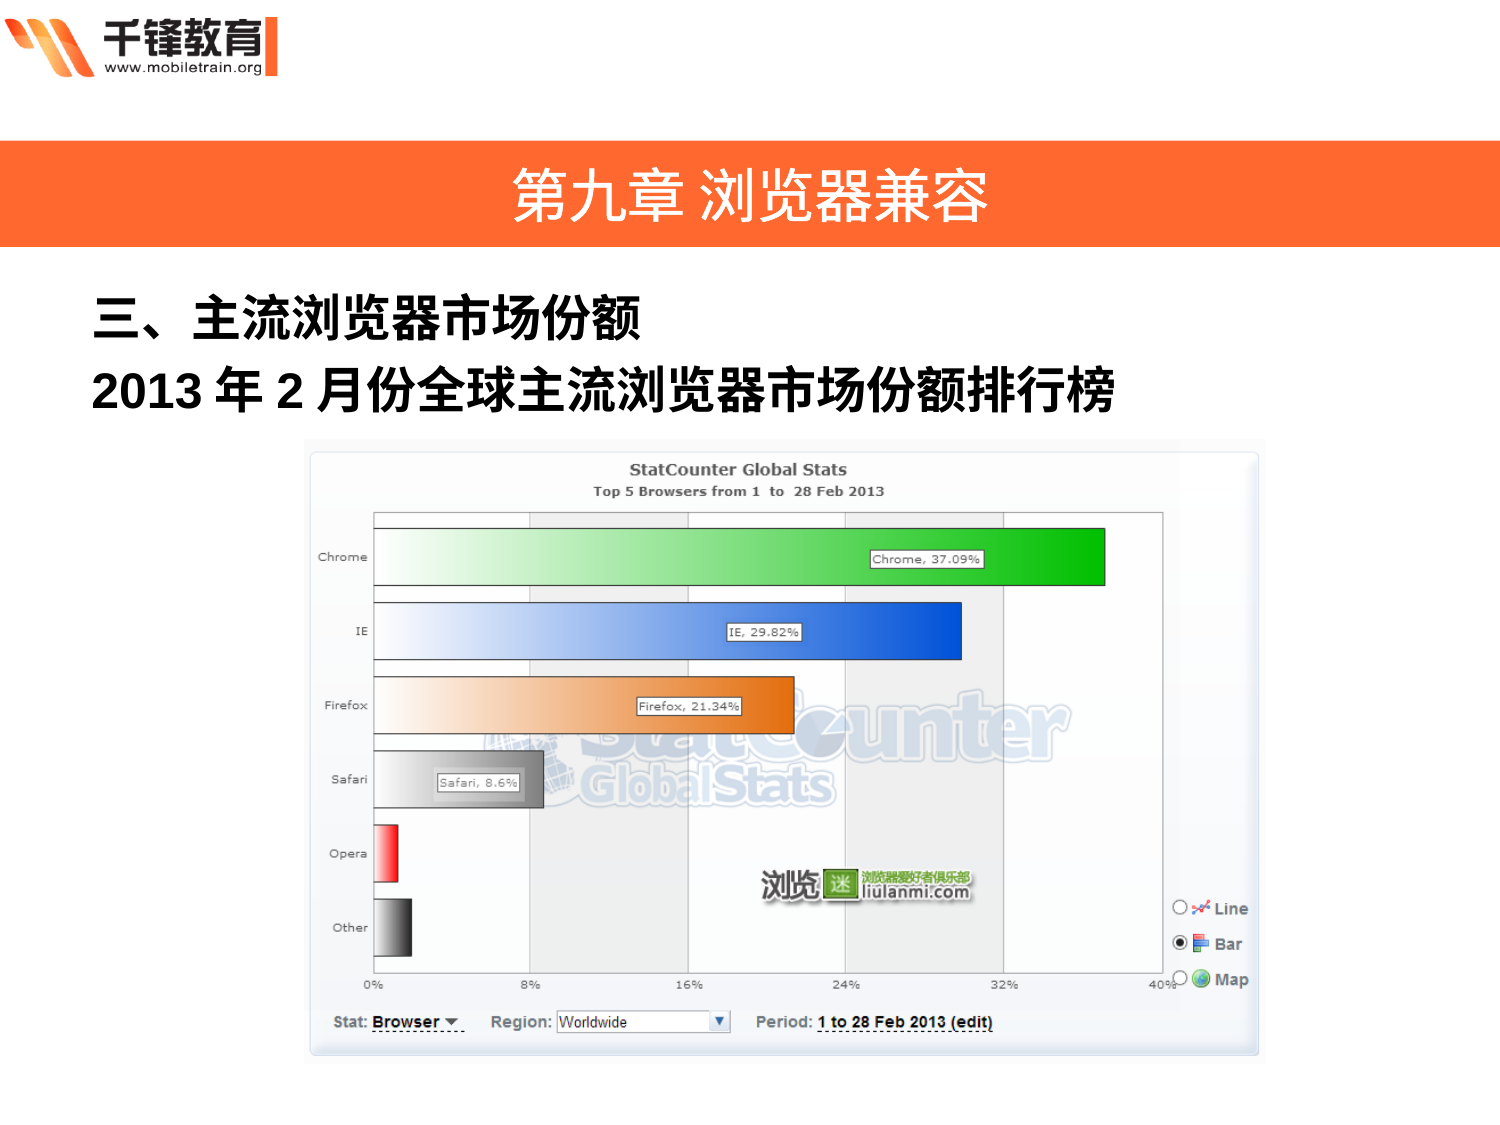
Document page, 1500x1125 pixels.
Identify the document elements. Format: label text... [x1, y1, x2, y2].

picture [3, 18, 261, 79]
text_box 第九章 浏览器兼容 [0, 140, 1500, 247]
picture [304, 439, 1266, 1064]
text_box 三、主流浏览器市场份额 2013年2月份全球主流浏览器市场份额排行榜 [76, 278, 1459, 1094]
